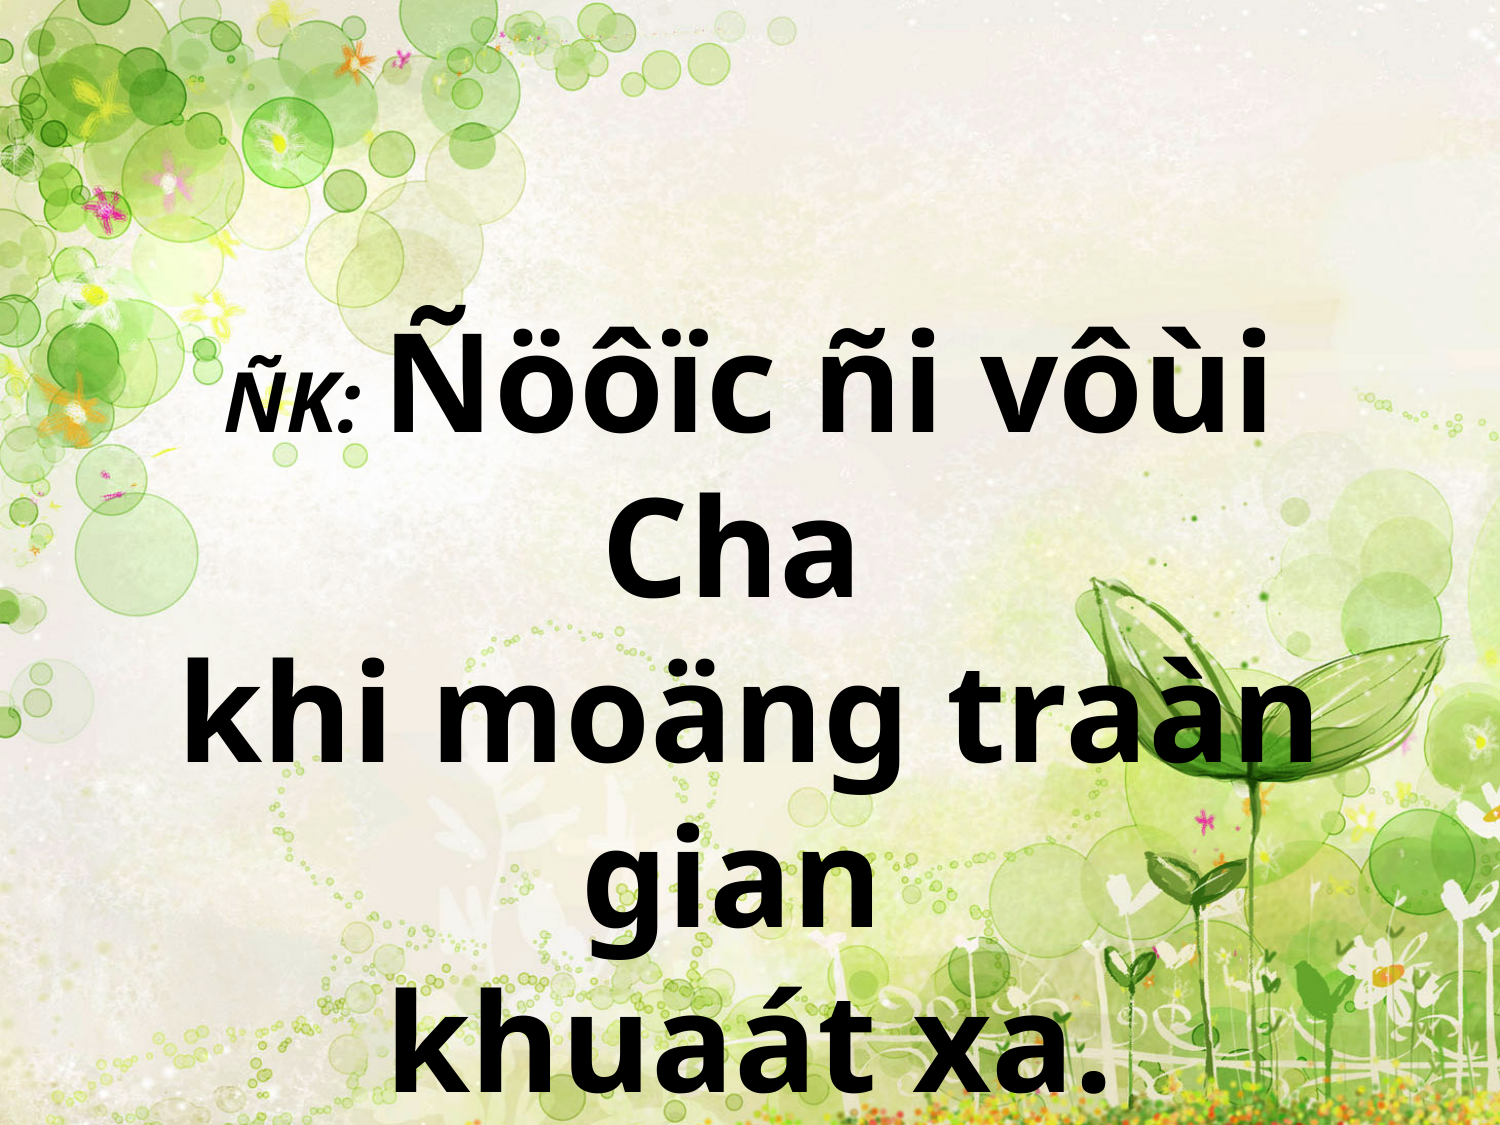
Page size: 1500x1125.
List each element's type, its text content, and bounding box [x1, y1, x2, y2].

text_box ÑK: Ñöôïc ñi vôùi Cha khi moäng traàn gian khuaát xa. [87, 287, 1413, 1125]
picture [0, 0, 1500, 1125]
